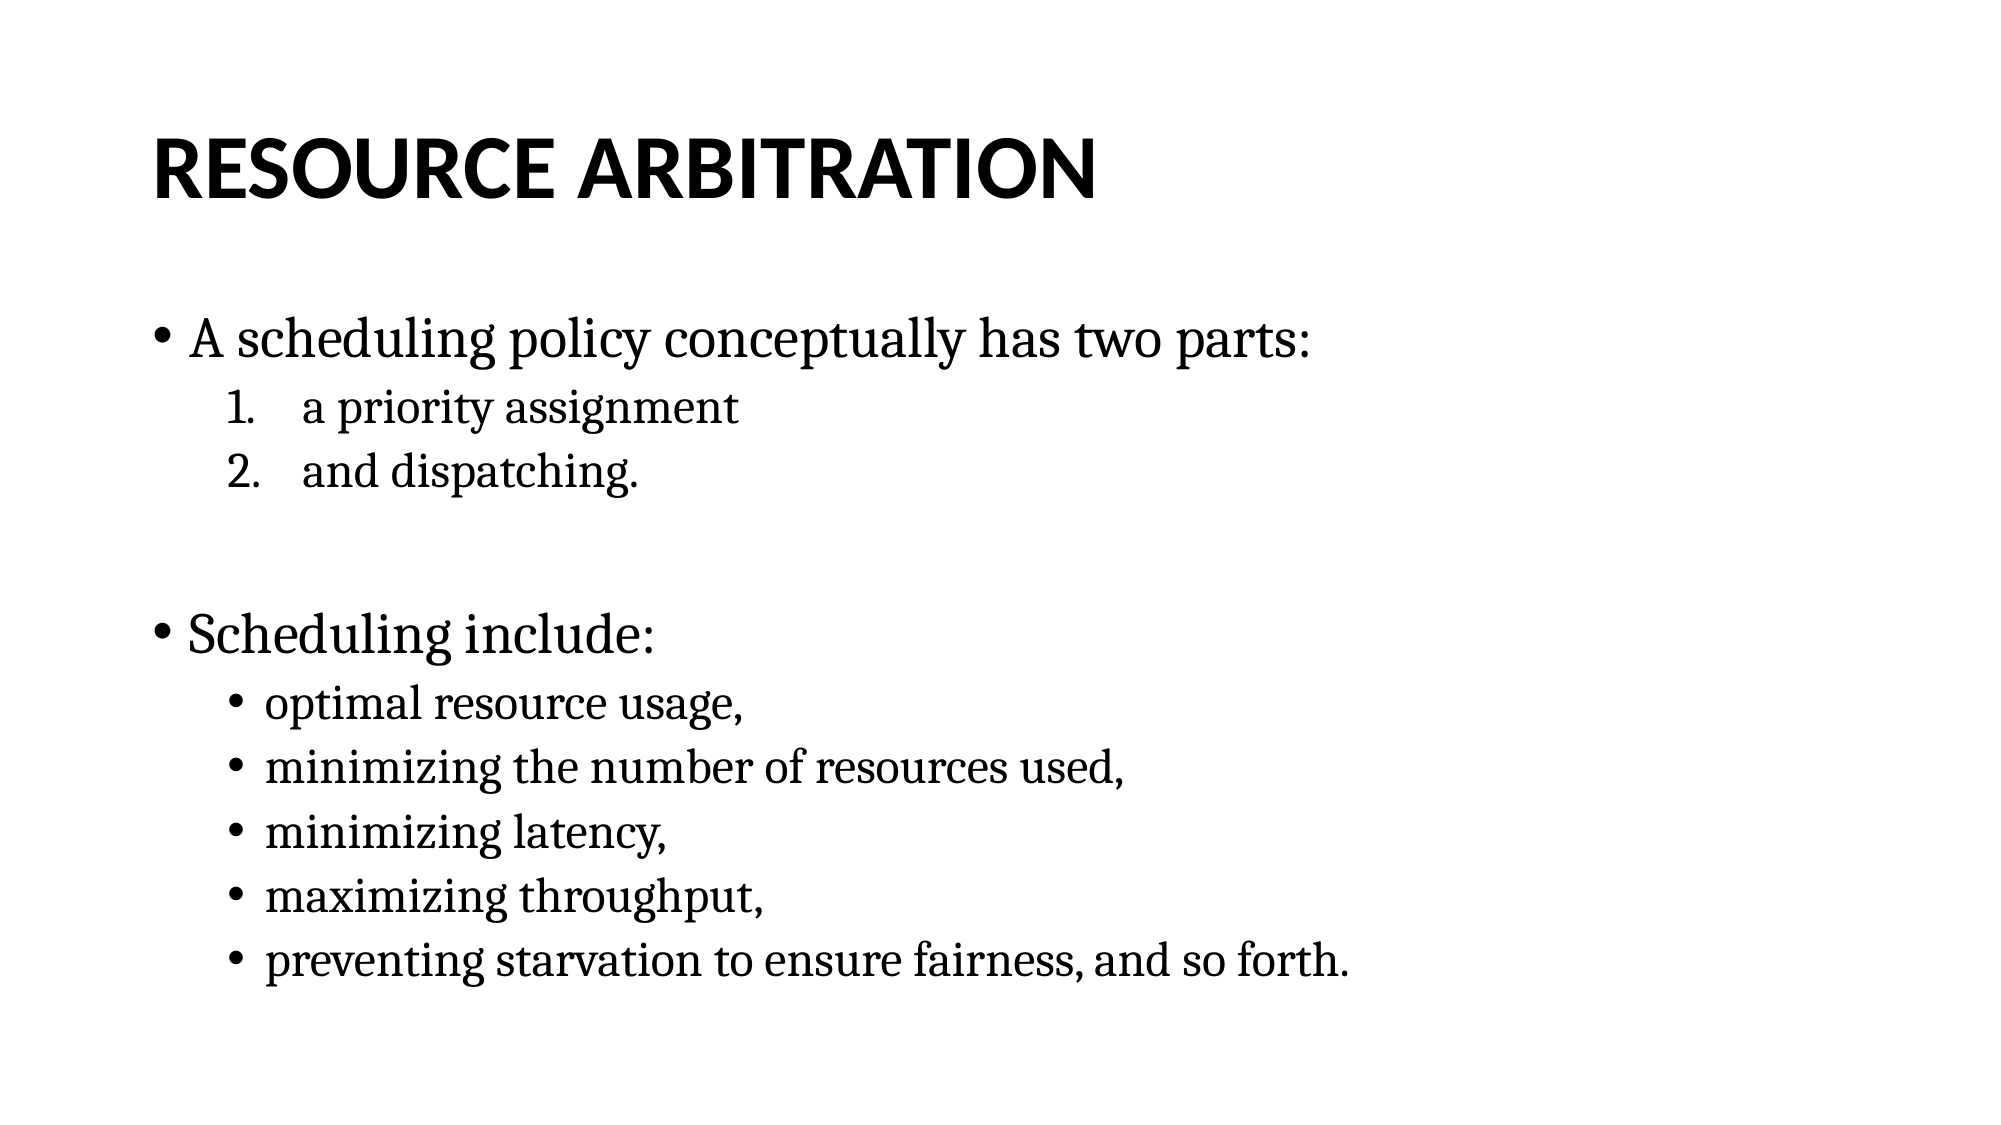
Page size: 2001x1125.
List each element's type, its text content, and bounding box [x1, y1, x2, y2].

list A scheduling policy conceptually has two parts: a priority assignment and dispatching. Scheduling include: optimal resource usage, minimizing the number of resources used, minimizing latency, maximizing throughput, preventing starvation to ensure fairness, and so forth. [137, 299, 1863, 1066]
title RESOURCE ARBITRATION [137, 59, 1863, 278]
